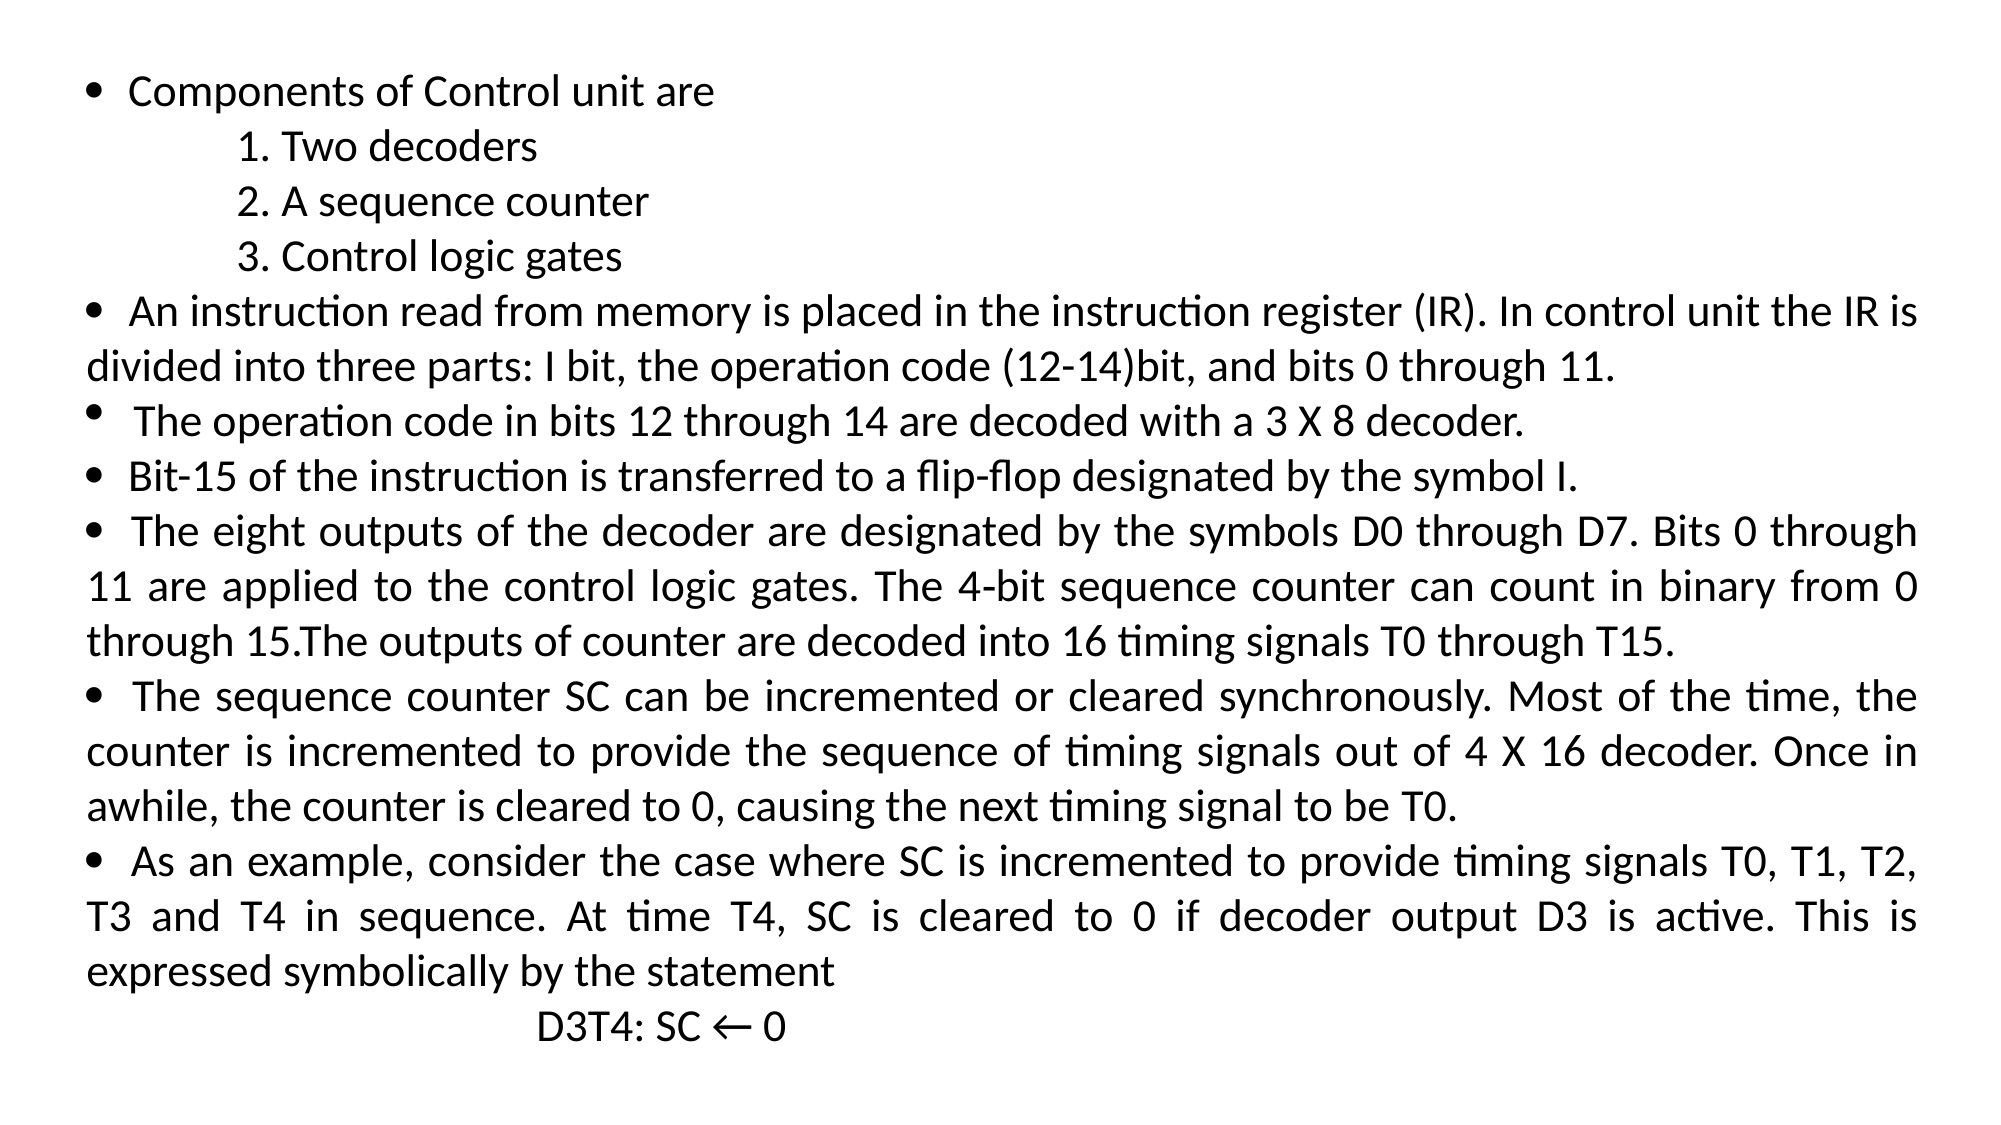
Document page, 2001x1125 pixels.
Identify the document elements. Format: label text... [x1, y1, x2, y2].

text_box  Components of Control unit are 1. Two decoders 2. A sequence counter 3. Control logic gates  An instruction read from memory is placed in the instruction register (IR). In control unit the IR is divided into three parts: I bit, the operation code (12-14)bit, and bits 0 through 11. The operation code in bits 12 through 14 are decoded with a 3 X 8 decoder.  Bit-15 of the instruction is transferred to a flip-flop designated by the symbol I.  The eight outputs of the decoder are designated by the symbols D0 through D7. Bits 0 through 11 are applied to the control logic gates. The 4‐bit sequence counter can count in binary from 0 through 15.The outputs of counter are decoded into 16 timing signals T0 through T15.  The sequence counter SC can be incremented or cleared synchronously. Most of the time, the counter is incremented to provide the sequence of timing signals out of 4 X 16 decoder. Once in awhile, the counter is cleared to 0, causing the next timing signal to be T0.  As an example, consider the case where SC is incremented to provide timing signals T0, T1, T2, T3 and T4 in sequence. At time T4, SC is cleared to 0 if decoder output D3 is active. This is expressed symbolically by the statement D3T4: SC ← 0 [71, 53, 1935, 1058]
